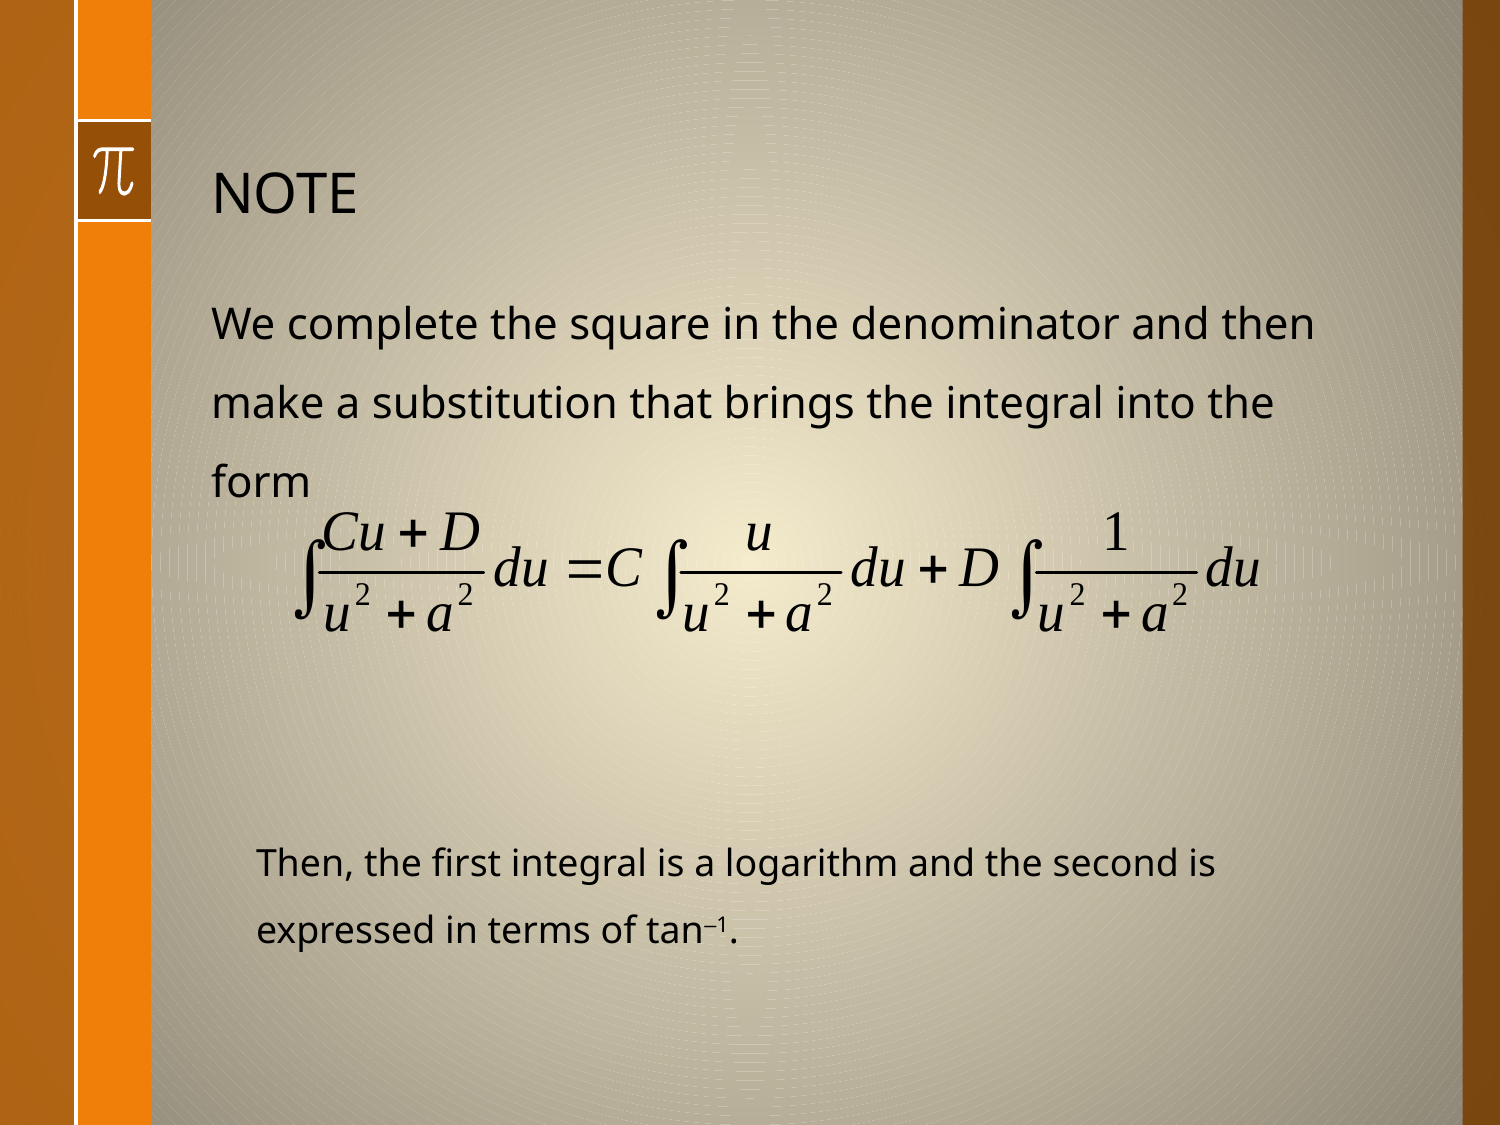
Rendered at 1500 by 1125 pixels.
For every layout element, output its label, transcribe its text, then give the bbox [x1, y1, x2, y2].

picture [277, 495, 1270, 639]
list We complete the square in the denominator and then make a substitution that brings the integral into the form Then, the first integral is a logarithm and the second is expressed in terms of tan–1. [196, 262, 1400, 1013]
title NOTE [196, 29, 1400, 233]
